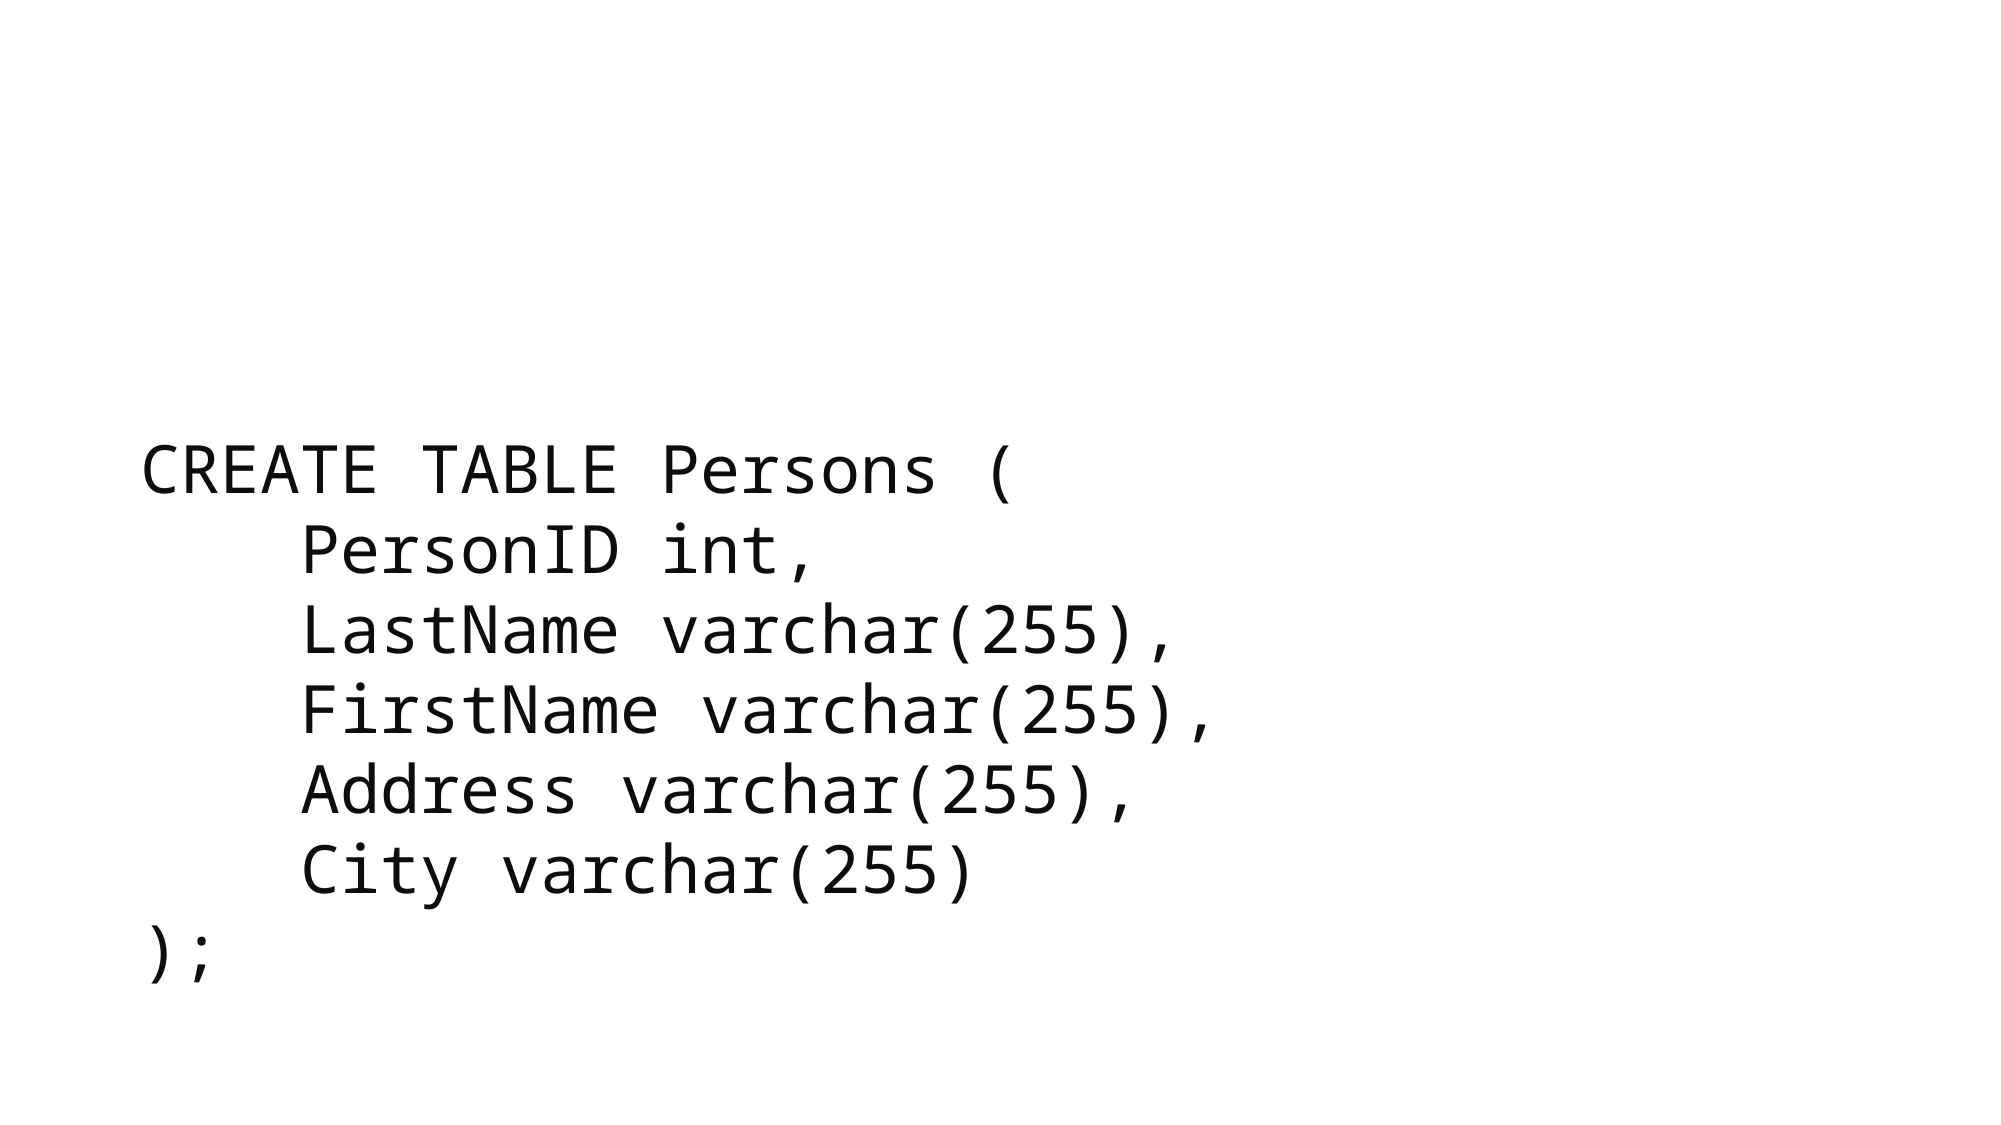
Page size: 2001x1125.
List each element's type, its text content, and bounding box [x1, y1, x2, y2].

list CREATE TABLE Persons ( PersonID int, LastName varchar(255), FirstName varchar(255), Address varchar(255), City varchar(255) ); [140, 426, 1866, 1014]
